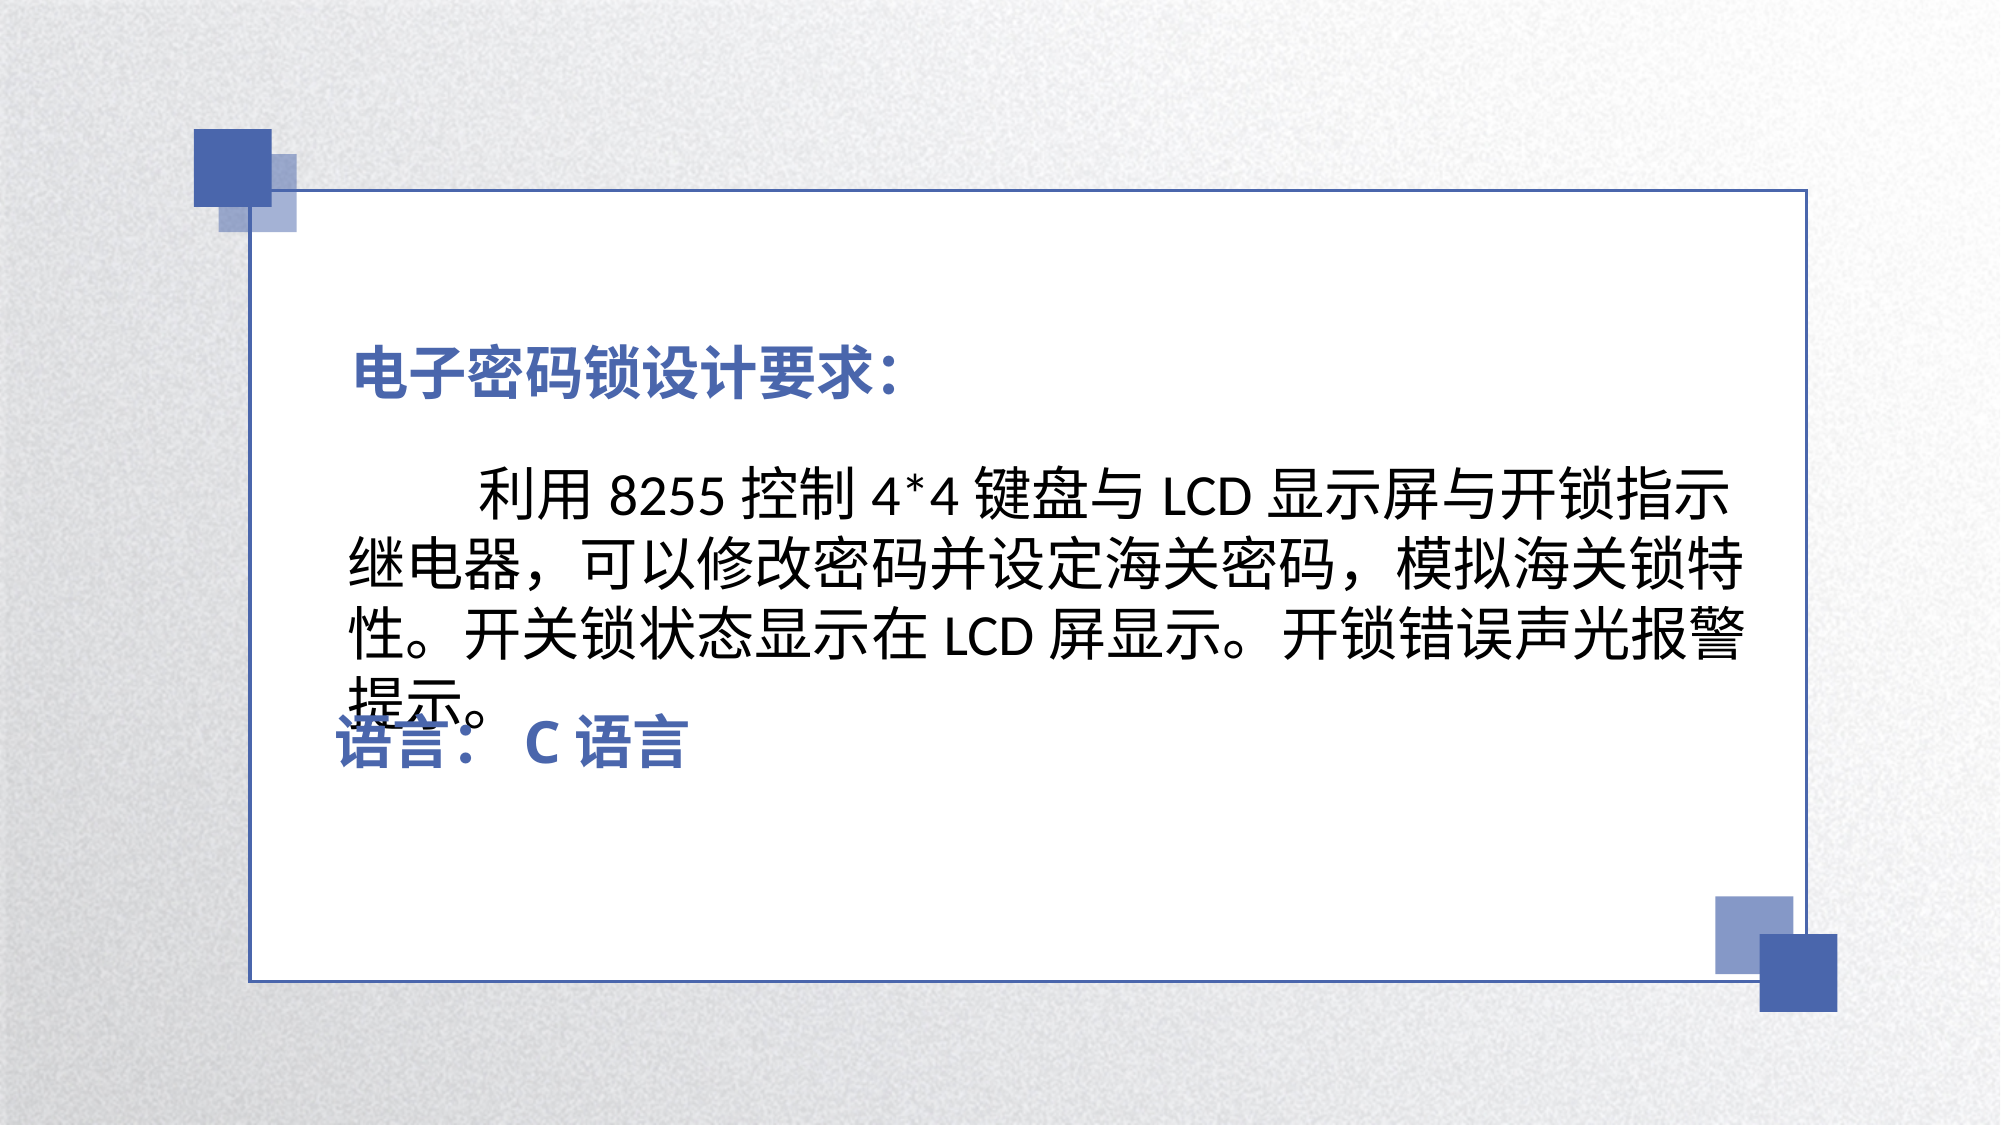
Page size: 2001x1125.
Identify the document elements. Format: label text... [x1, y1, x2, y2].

text_box 利用8255控制4*4键盘与LCD显示屏与开锁指示继电器，可以修改密码并设定海关密码，模拟海关锁特性。开关锁状态显示在LCD屏显示。开锁错误声光报警提示。 [332, 449, 1773, 745]
text_box [193, 128, 273, 208]
text_box 语言：C语言 [320, 697, 706, 783]
text_box 电子密码锁设计要求： [335, 328, 948, 414]
text_box [1714, 895, 1794, 975]
text_box [218, 153, 298, 233]
text_box [1759, 933, 1838, 1013]
text_box [249, 189, 1807, 983]
picture [0, 0, 2001, 1125]
